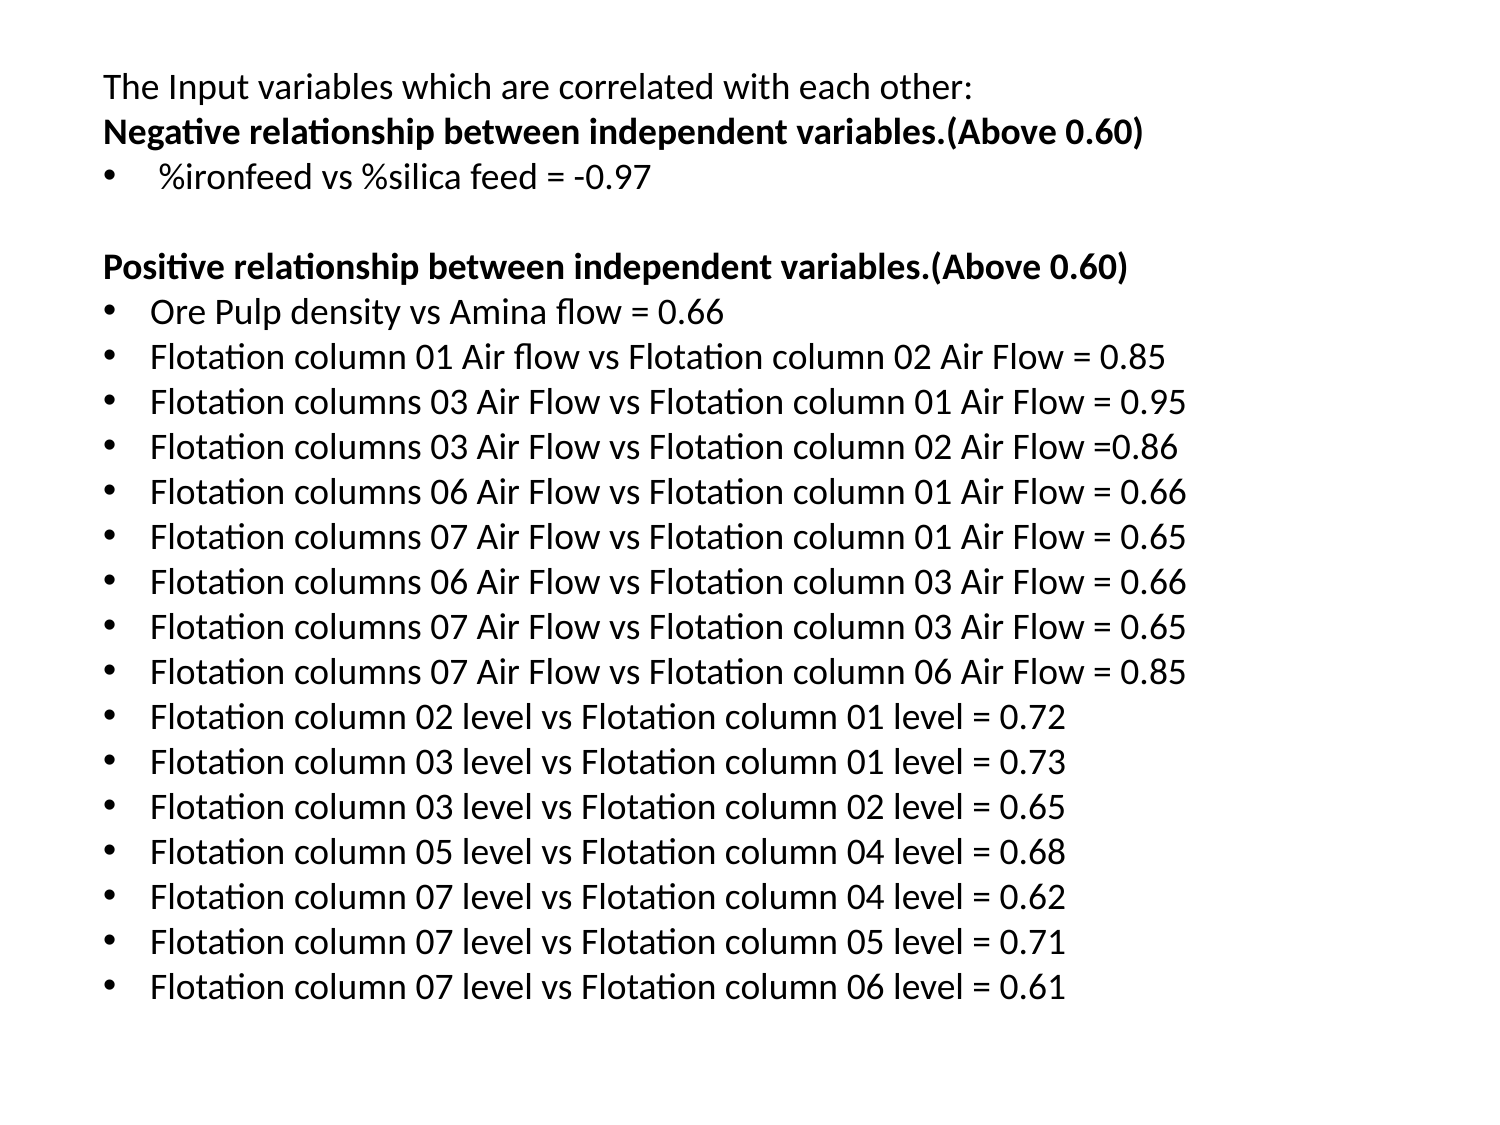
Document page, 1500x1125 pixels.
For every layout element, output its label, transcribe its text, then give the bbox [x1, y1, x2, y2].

text_box The Input variables which are correlated with each other: Negative relationship between independent variables.(Above 0.60) %ironfeed vs %silica feed = -0.97 Positive relationship between independent variables.(Above 0.60) Ore Pulp density vs Amina flow = 0.66 Flotation column 01 Air flow vs Flotation column 02 Air Flow = 0.85 Flotation columns 03 Air Flow vs Flotation column 01 Air Flow = 0.95 Flotation columns 03 Air Flow vs Flotation column 02 Air Flow =0.86 Flotation columns 06 Air Flow vs Flotation column 01 Air Flow = 0.66 Flotation columns 07 Air Flow vs Flotation column 01 Air Flow = 0.65 Flotation columns 06 Air Flow vs Flotation column 03 Air Flow = 0.66 Flotation columns 07 Air Flow vs Flotation column 03 Air Flow = 0.65 Flotation columns 07 Air Flow vs Flotation column 06 Air Flow = 0.85 Flotation column 02 level vs Flotation column 01 level = 0.72 Flotation column 03 level vs Flotation column 01 level = 0.73 Flotation column 03 level vs Flotation column 02 level = 0.65 Flotation column 05 level vs Flotation column 04 level = 0.68 Flotation column 07 level vs Flotation column 04 level = 0.62 Flotation column 07 level vs Flotation column 05 level = 0.71 Flotation column 07 level vs Flotation column 06 level = 0.61 [88, 54, 1400, 1060]
